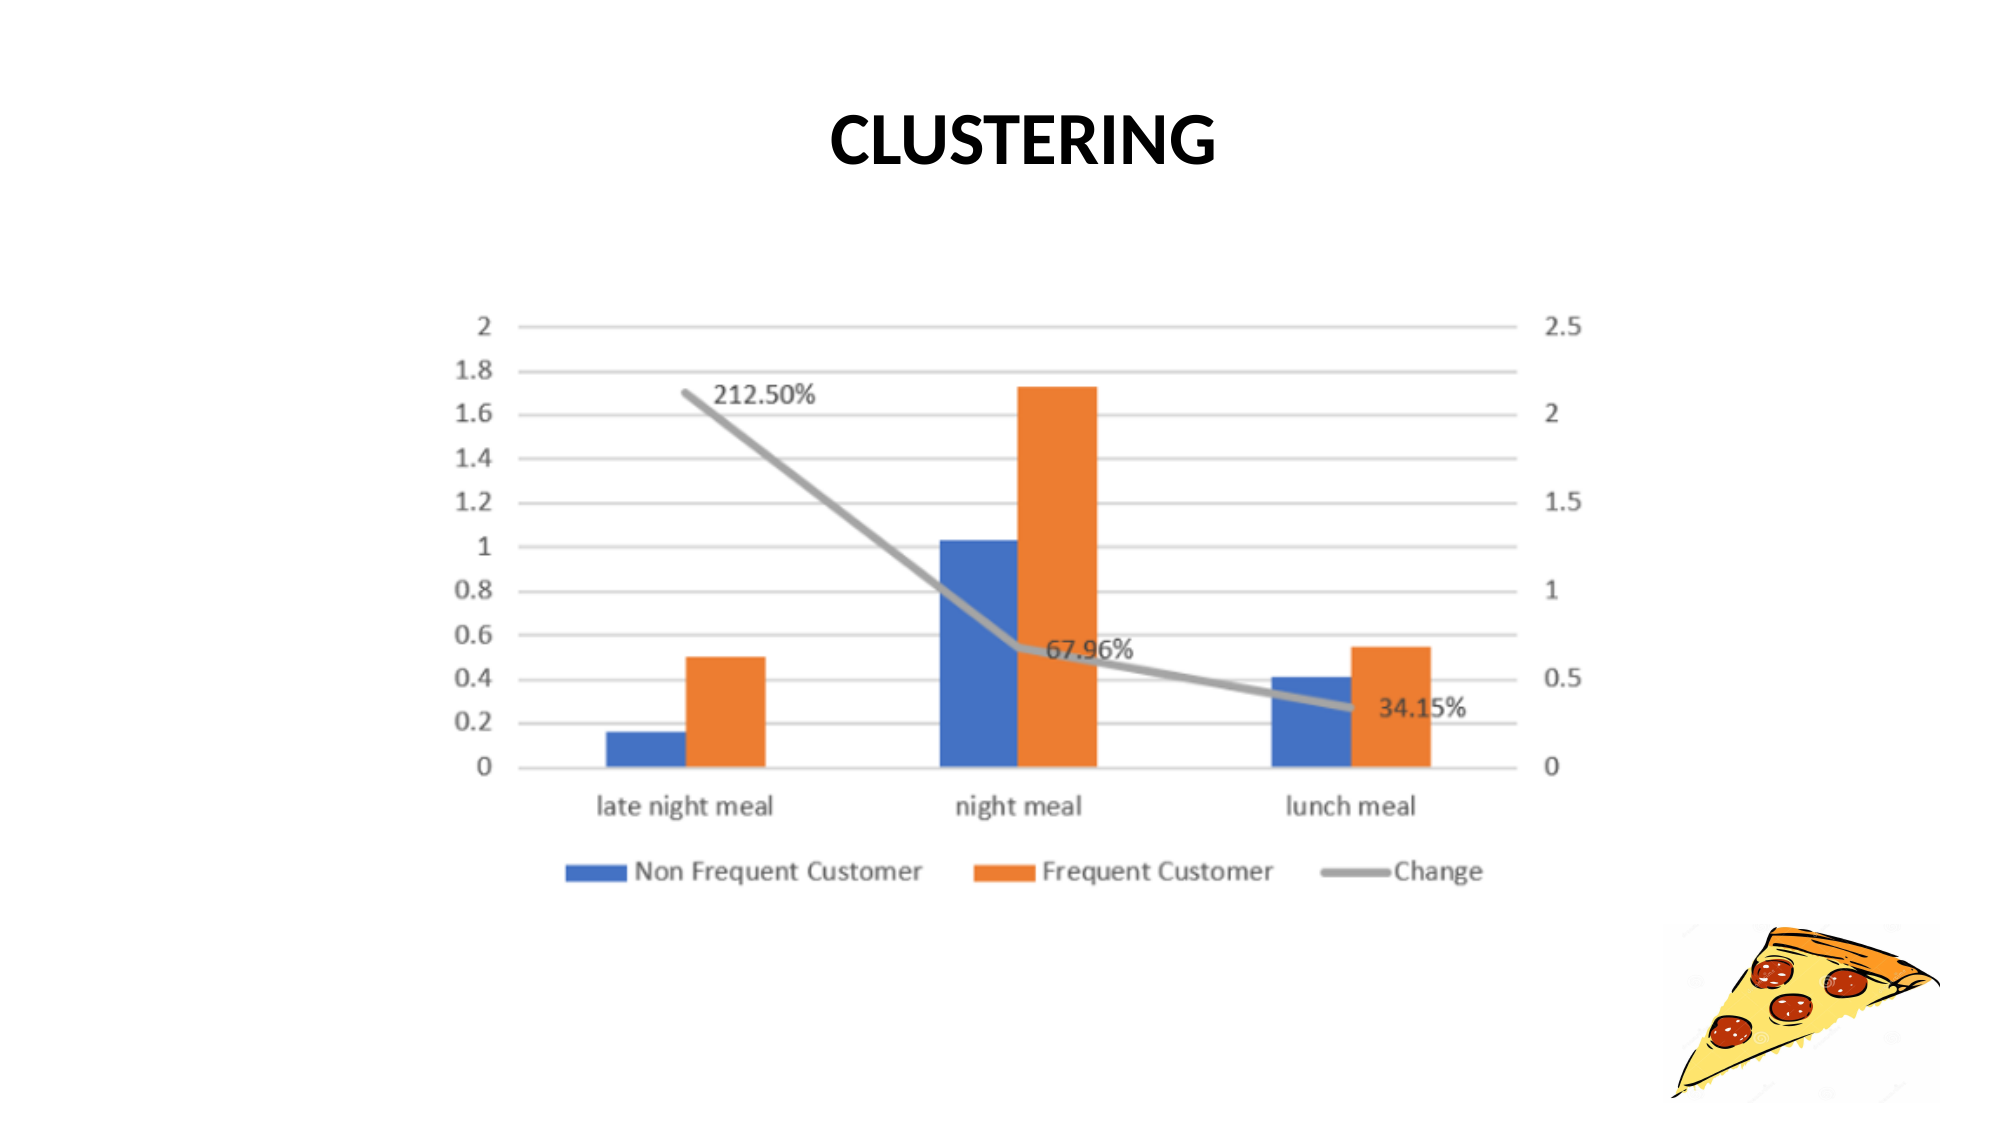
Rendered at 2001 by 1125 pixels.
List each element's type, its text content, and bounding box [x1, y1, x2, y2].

text_box CLUSTERING [618, 81, 1429, 187]
picture [436, 300, 1612, 895]
picture [1662, 924, 1940, 1103]
text_box [73, 856, 1649, 933]
